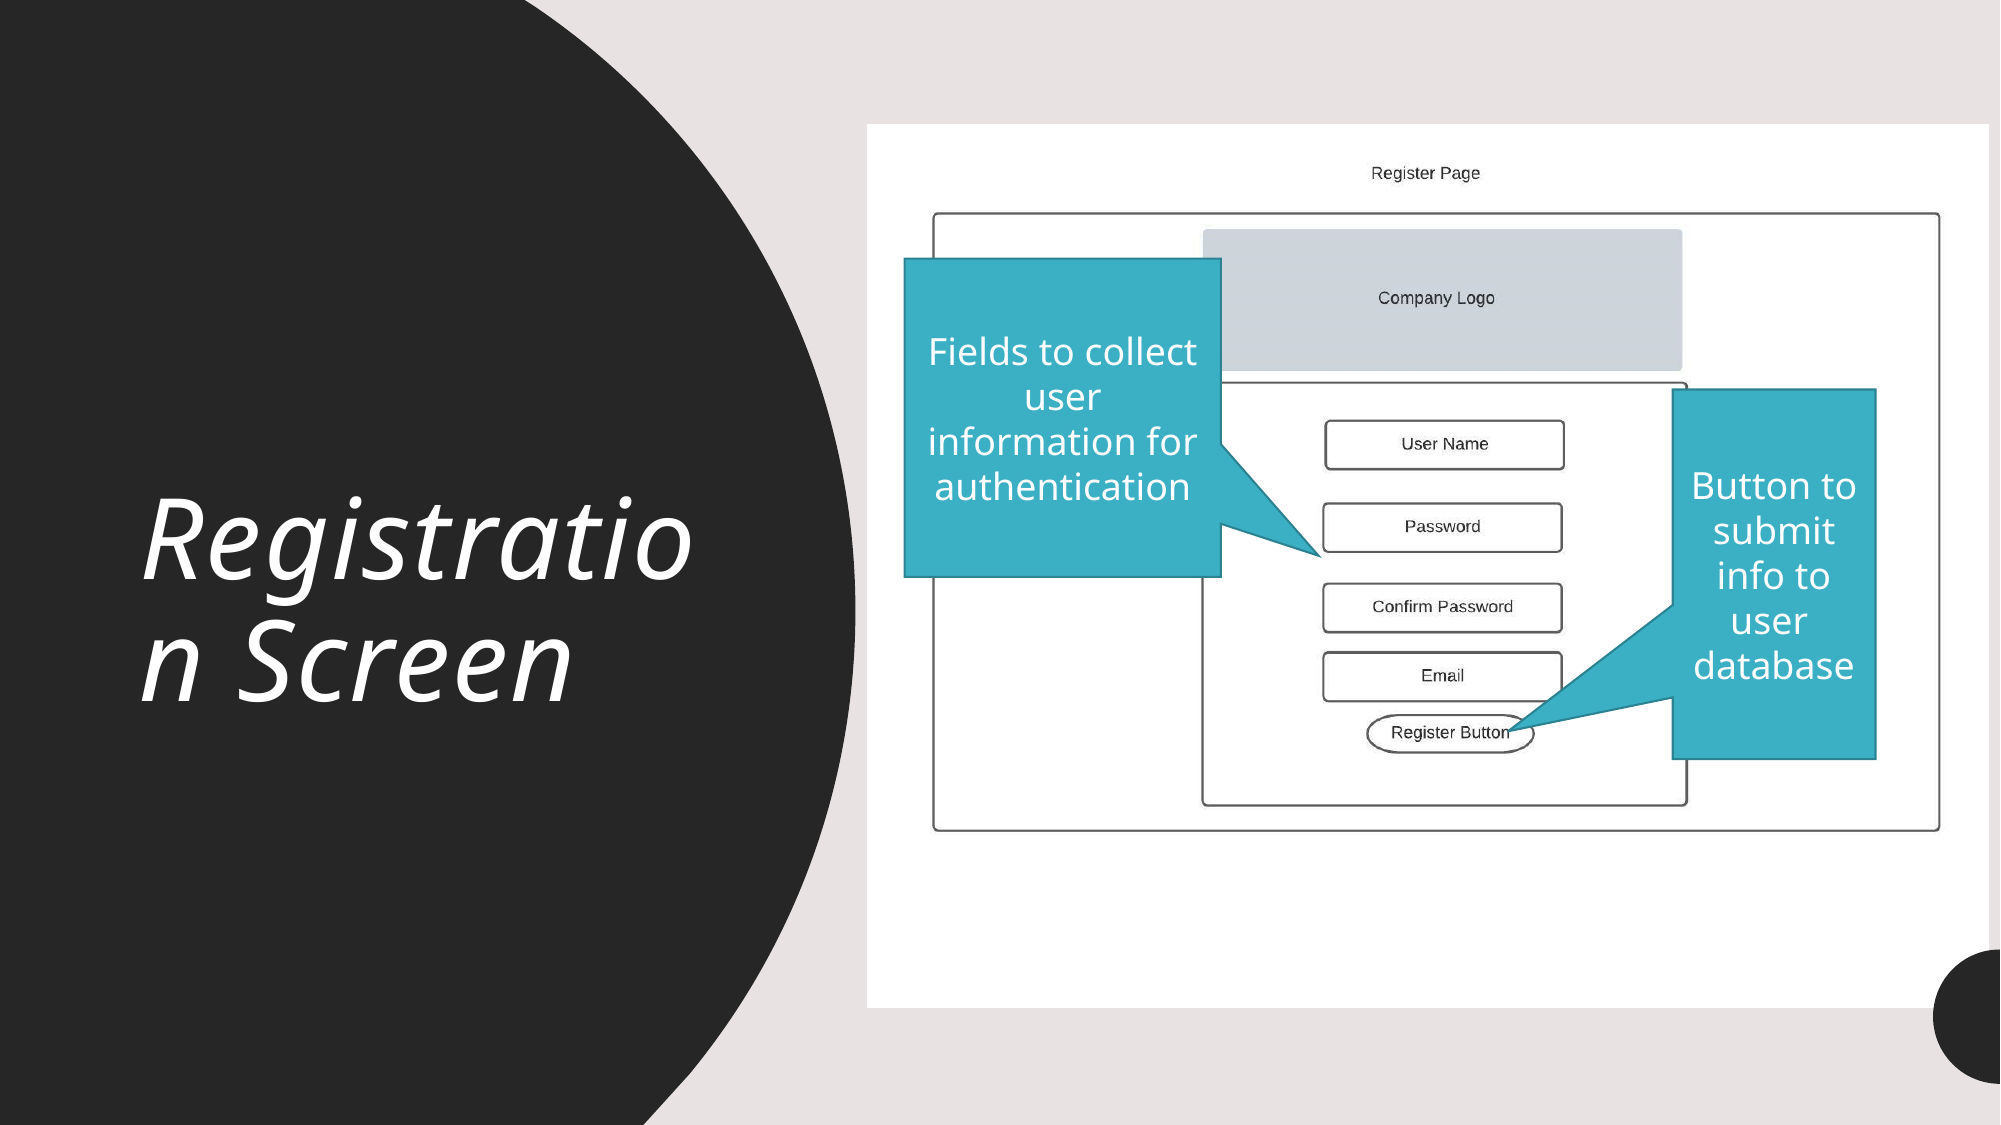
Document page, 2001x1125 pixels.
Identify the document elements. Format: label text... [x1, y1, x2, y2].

text_box [0, 0, 857, 1125]
text_box [529, 0, 2000, 1125]
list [867, 124, 1989, 1008]
title Registration Screen [124, 185, 720, 734]
text_box [1933, 949, 2000, 1084]
